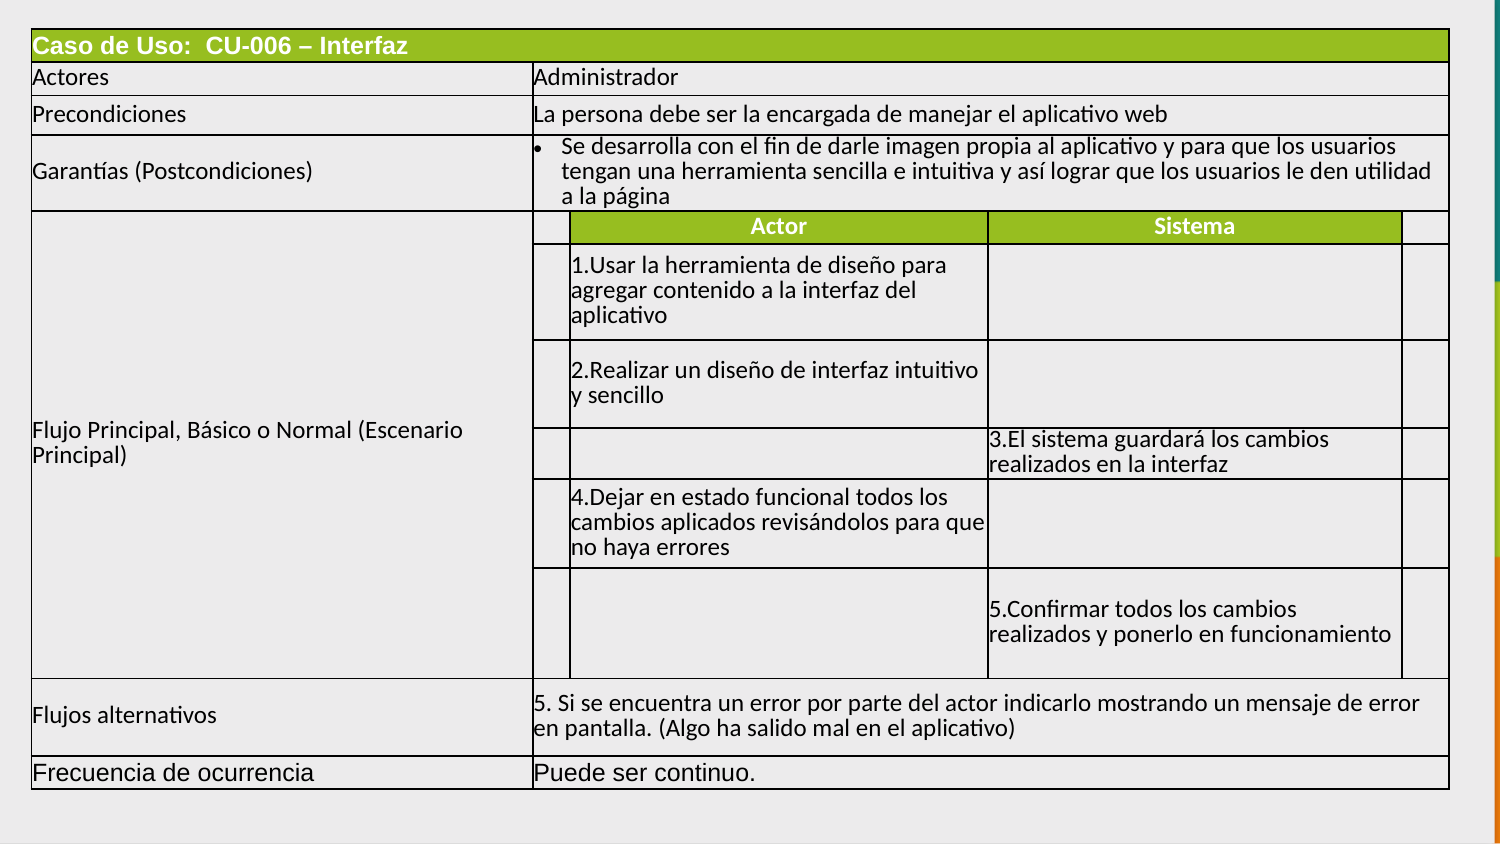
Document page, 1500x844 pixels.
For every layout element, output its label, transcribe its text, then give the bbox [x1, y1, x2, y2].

table_cell [534, 245, 569, 339]
table_cell Flujo Principal, Básico o Normal (Escenario Principal) [32, 212, 532, 678]
table_cell [1403, 341, 1448, 427]
table_cell [1403, 212, 1448, 243]
table_cell 5.Confirmar todos los cambios realizados y ponerlo en funcionamiento [989, 569, 1401, 678]
table_cell [534, 341, 569, 427]
table_cell 3.El sistema guardará los cambios realizados en la interfaz [989, 429, 1401, 478]
table_cell Puede ser continuo. [534, 757, 1448, 788]
table_cell Flujos alternativos [32, 679, 532, 755]
table_cell Sistema [989, 212, 1401, 243]
table_cell [534, 480, 569, 567]
table_cell 2.Realizar un diseño de interfaz intuitivo y sencillo [571, 341, 987, 427]
table_cell 1.Usar la herramienta de diseño para agregar contenido a la interfaz del aplicativo [571, 245, 987, 339]
table_cell 5. Si se encuentra un error por parte del actor indicarlo mostrando un mensaje de error en pantalla. (Algo ha salido mal en el aplicativo) [534, 679, 1448, 755]
table_cell [534, 429, 569, 478]
table_cell [534, 569, 569, 678]
text_box [0, 0, 1495, 844]
table_cell [989, 341, 1401, 427]
table_header Caso de Uso: CU-006 – Interfaz [32, 30, 1448, 61]
table_cell [989, 245, 1401, 339]
picture [1495, 0, 1500, 844]
table_cell [534, 212, 569, 243]
table_cell [1403, 569, 1448, 678]
table_cell Administrador [534, 63, 1448, 95]
table_cell Actor [571, 212, 987, 243]
table_cell [1403, 480, 1448, 567]
table_cell Precondiciones [32, 96, 532, 134]
table_cell [571, 429, 987, 478]
table_cell [1403, 245, 1448, 339]
table_cell Frecuencia de ocurrencia [32, 757, 532, 788]
table_cell Se desarrolla con el fin de darle imagen propia al aplicativo y para que los usuarios tengan una herramienta sencilla e intuitiva y así lograr que los usuarios le den utilidad a la página [534, 136, 1448, 210]
table_cell Actores [32, 63, 532, 95]
table_cell [571, 569, 987, 678]
table_cell La persona debe ser la encargada de manejar el aplicativo web [534, 96, 1448, 134]
table_cell 4.Dejar en estado funcional todos los cambios aplicados revisándolos para que no haya errores [571, 480, 987, 567]
table_cell [1403, 429, 1448, 478]
table_cell [989, 480, 1401, 567]
table_cell Garantías (Postcondiciones) [32, 136, 532, 210]
